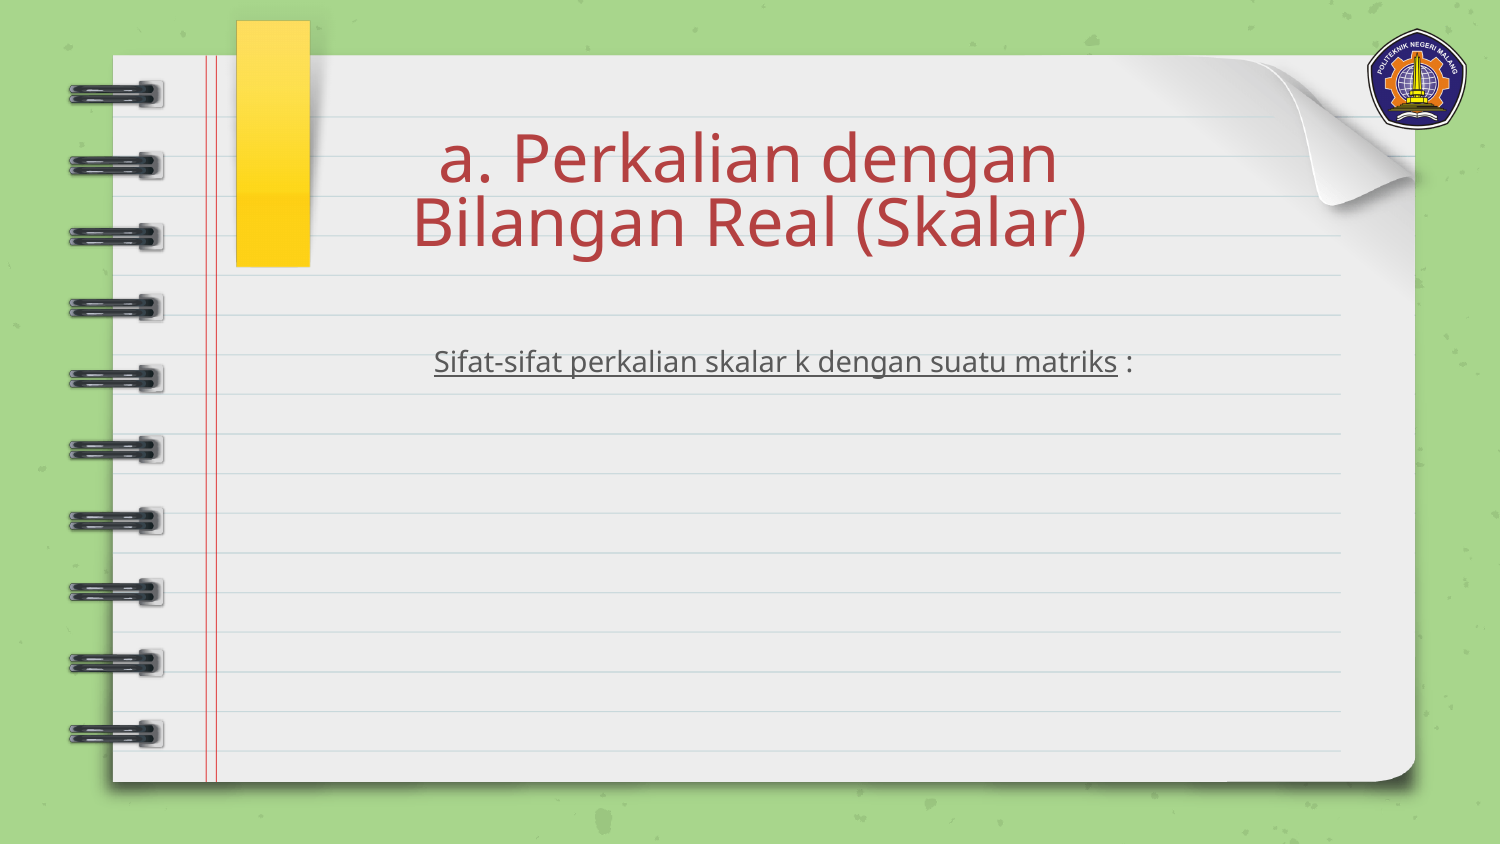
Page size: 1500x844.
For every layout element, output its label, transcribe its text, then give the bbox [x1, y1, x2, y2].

picture [63, 0, 1468, 822]
title a. Perkalian dengan Bilangan Real (Skalar) [448, 116, 1122, 211]
